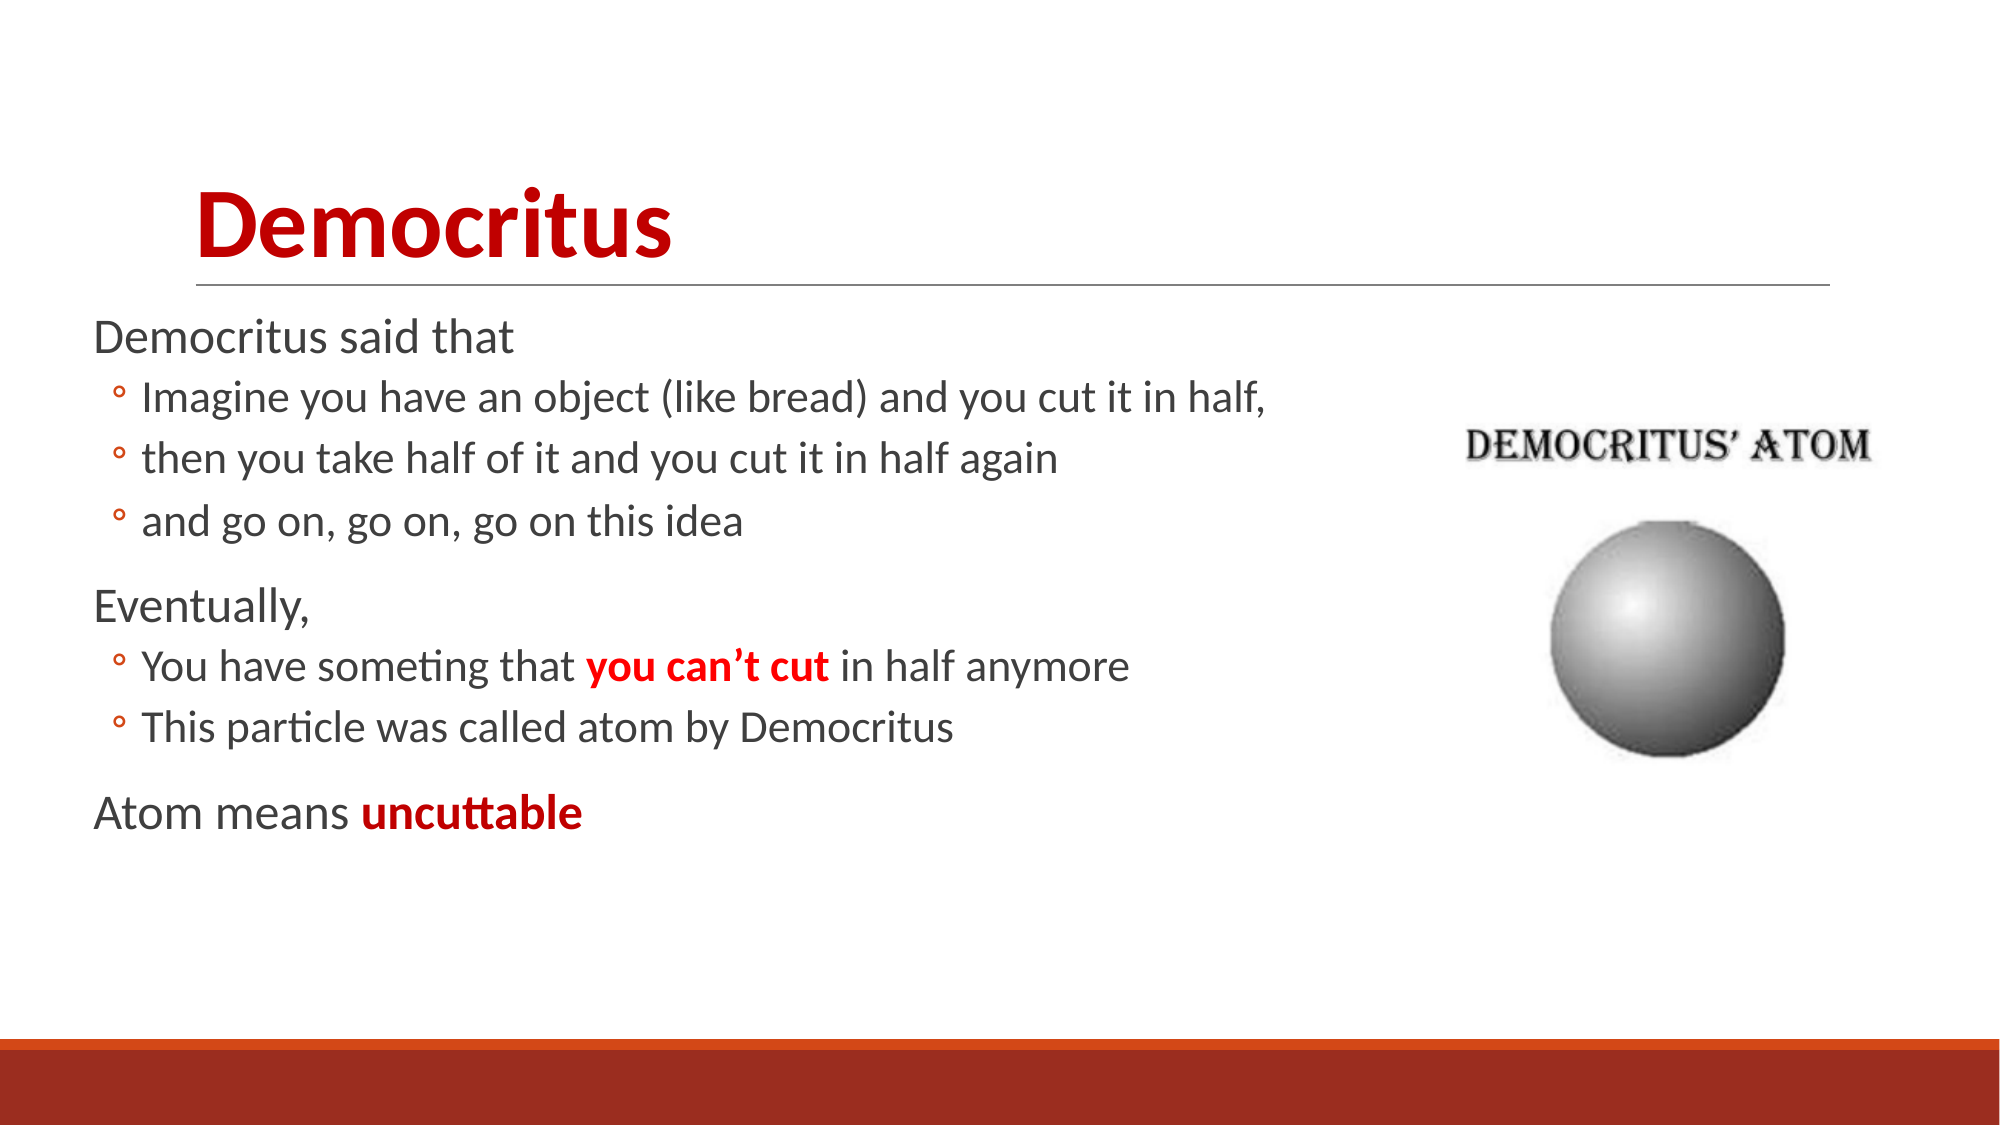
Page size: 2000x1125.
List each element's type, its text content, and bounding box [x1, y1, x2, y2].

list Democritus said that Imagine you have an object (like bread) and you cut it in half, then you take half of it and you cut it in half again and go on, go on, go on this idea Eventually, You have someting that you can’t cut in half anymore This particle was called atom by Democritus Atom means uncuttable [78, 302, 1378, 963]
picture [1401, 396, 1898, 776]
title Democritus [179, 47, 1830, 285]
